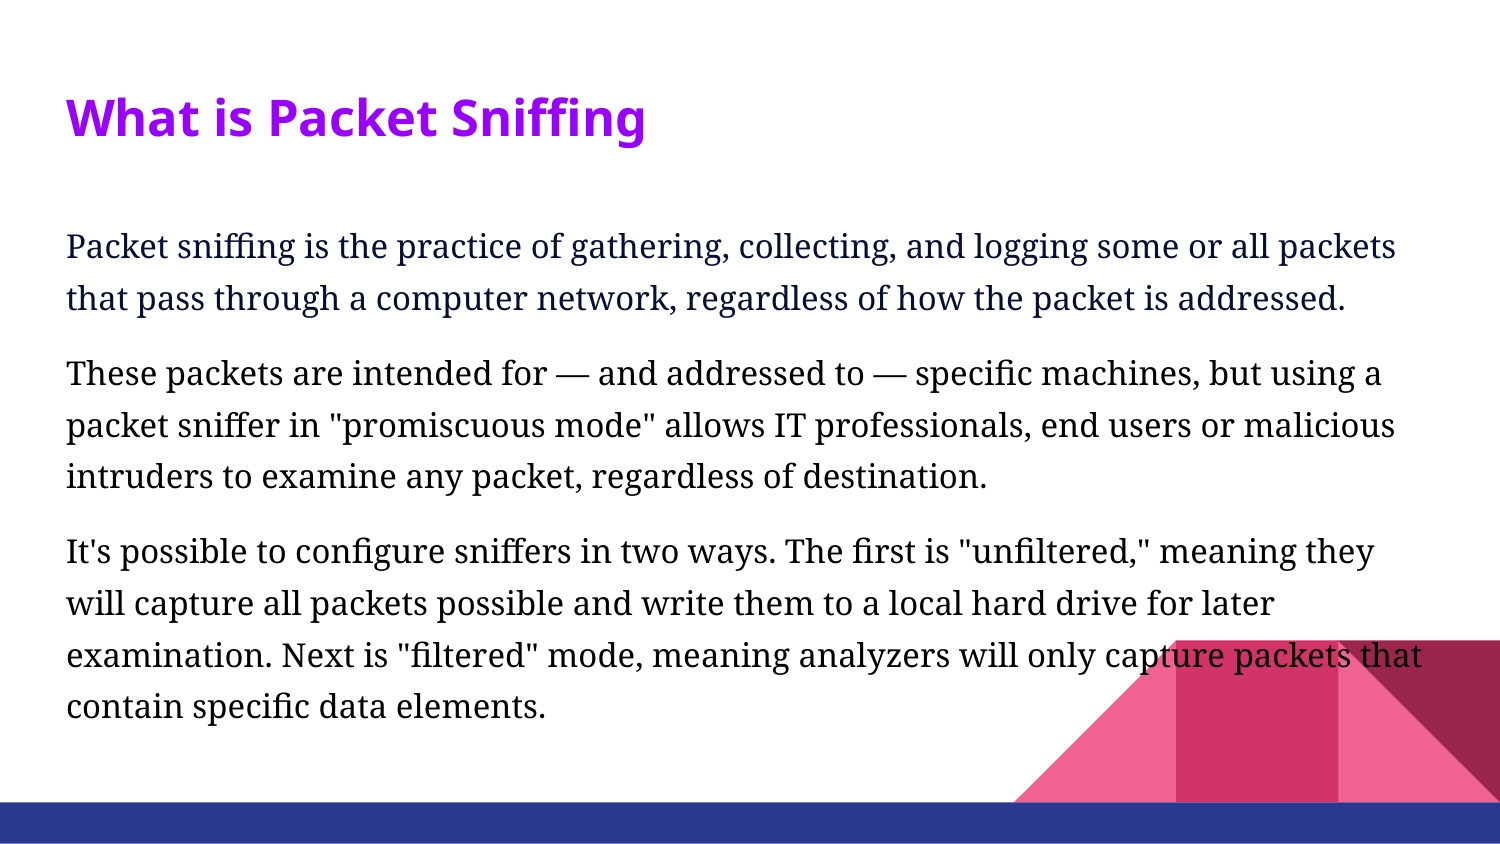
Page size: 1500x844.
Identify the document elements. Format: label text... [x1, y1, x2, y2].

list Packet sniffing is the practice of gathering, collecting, and logging some or all packets that pass through a computer network, regardless of how the packet is addressed. These packets are intended for — and addressed to — specific machines, but using a packet sniffer in "promiscuous mode" allows IT professionals, end users or malicious intruders to examine any packet, regardless of destination. It's possible to configure sniffers in two ways. The first is "unfiltered," meaning they will capture all packets possible and write them to a local hard drive for later examination. Next is "filtered" mode, meaning analyzers will only capture packets that contain specific data elements. [51, 201, 1449, 750]
title What is Packet Sniffing [51, 67, 1449, 167]
